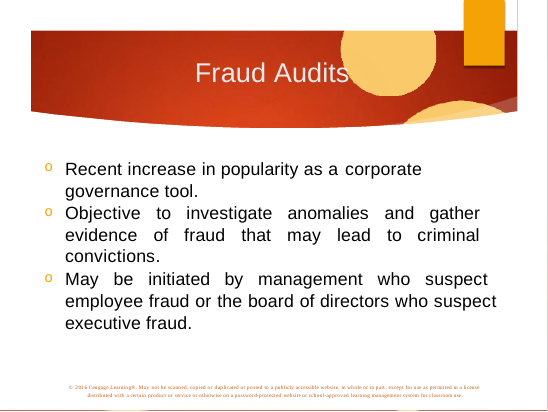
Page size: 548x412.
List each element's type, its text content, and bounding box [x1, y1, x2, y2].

text_box © 2016 Cengage Learning®. May not be scanned, copied or duplicated or posted to a publicly accessible website, in whole or in part, except for use as permitted in a license distributed with a certain product or service or otherwise on a password-protected website or school-approved learning management system for classroom use. [67, 381, 488, 399]
title Fraud Audits [192, 52, 350, 125]
text_box Recent increase in popularity as a corporate governance tool. Objective to investigate anomalies and gather evidence of fraud that may lead to criminal convictions. May be initiated by management who suspect employee fraud or the board of directors who suspect executive fraud. [42, 154, 504, 333]
picture [31, 0, 517, 128]
